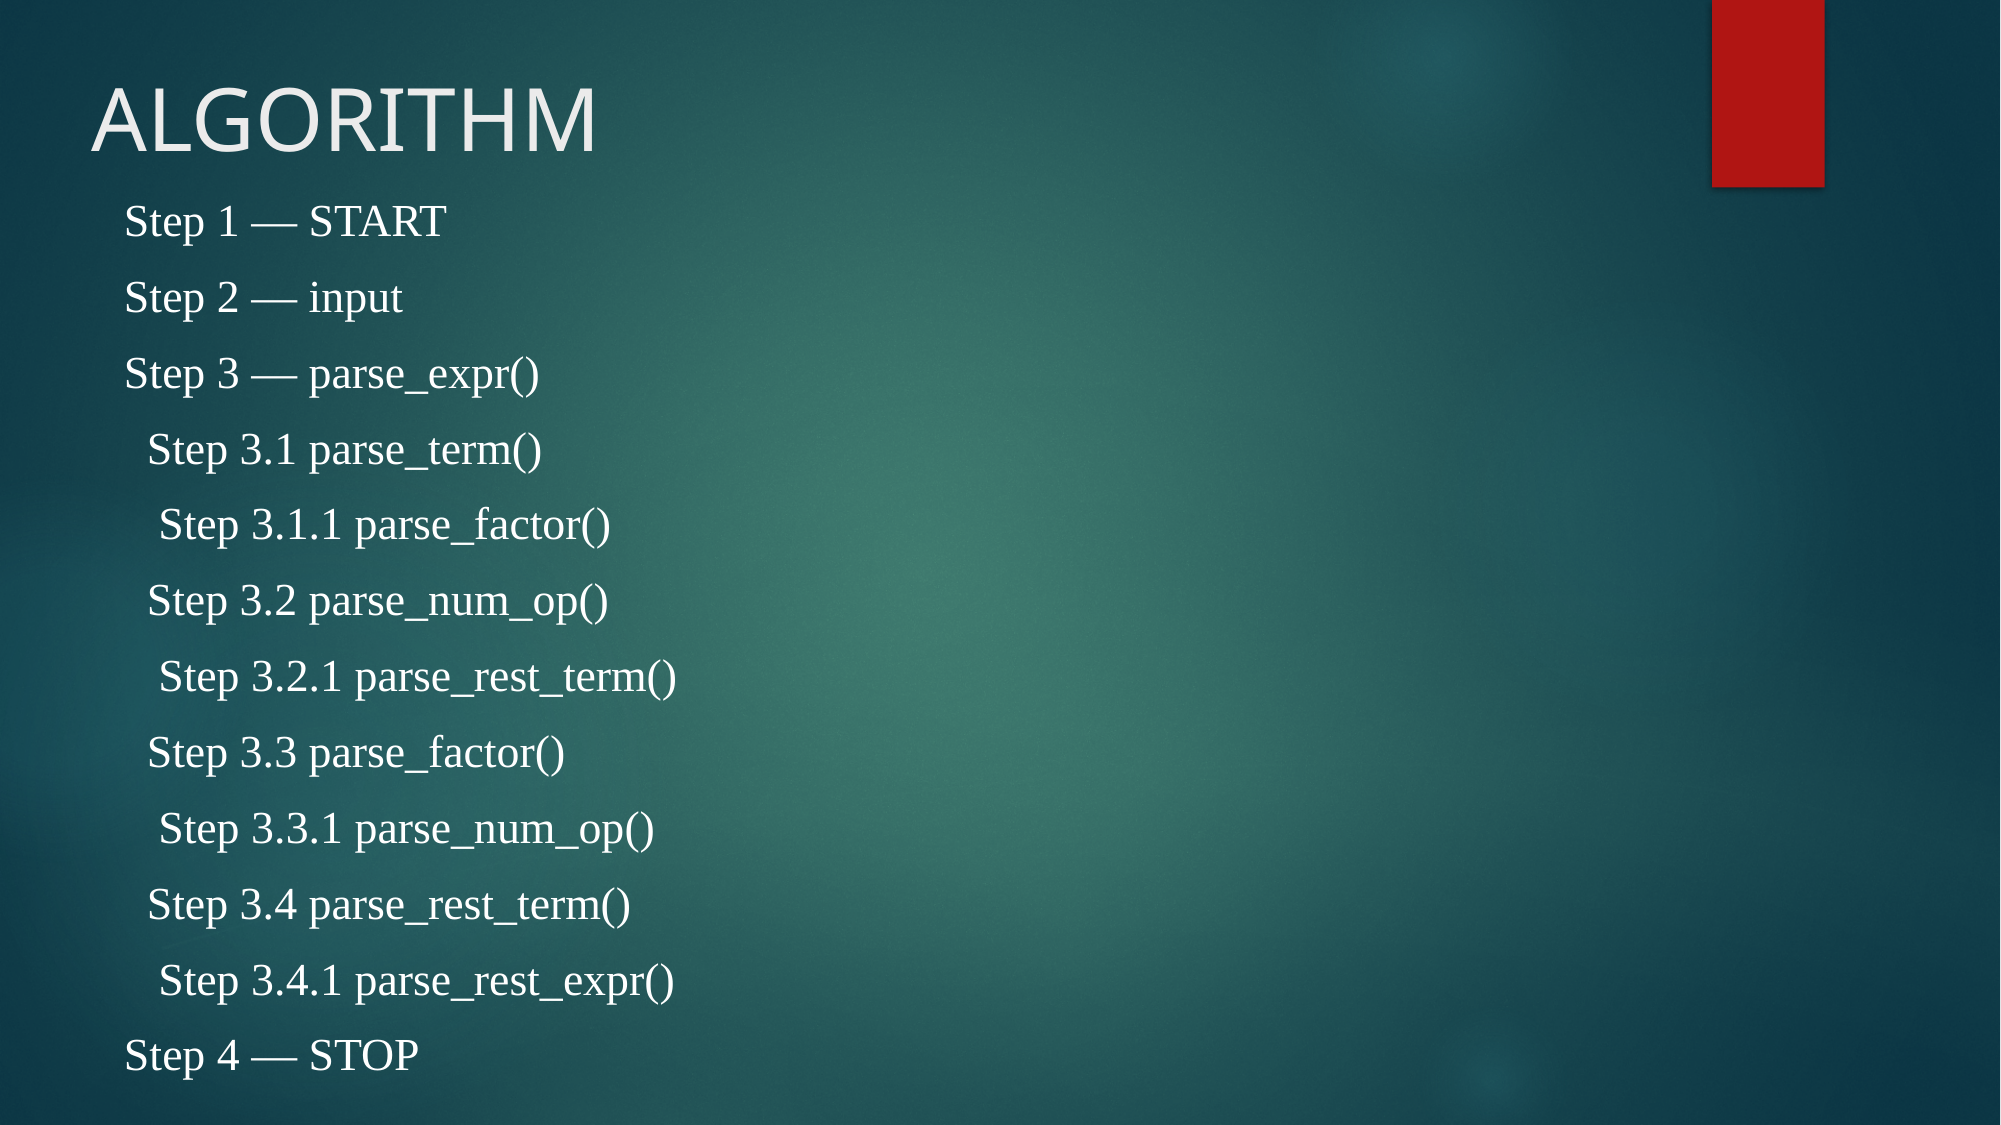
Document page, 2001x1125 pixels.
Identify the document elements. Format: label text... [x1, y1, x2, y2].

title ALGORITHM [76, 56, 1620, 287]
picture [0, 0, 2001, 1125]
list Step 1 — START Step 2 — input Step 3 — parse_expr() Step 3.1 parse_term() Step 3.1.1 parse_factor() Step 3.2 parse_num_op() Step 3.2.1 parse_rest_term() Step 3.3 parse_factor() Step 3.3.1 parse_num_op() Step 3.4 parse_rest_term() Step 3.4.1 parse_rest_expr() Step 4 — STOP [108, 183, 1921, 1098]
